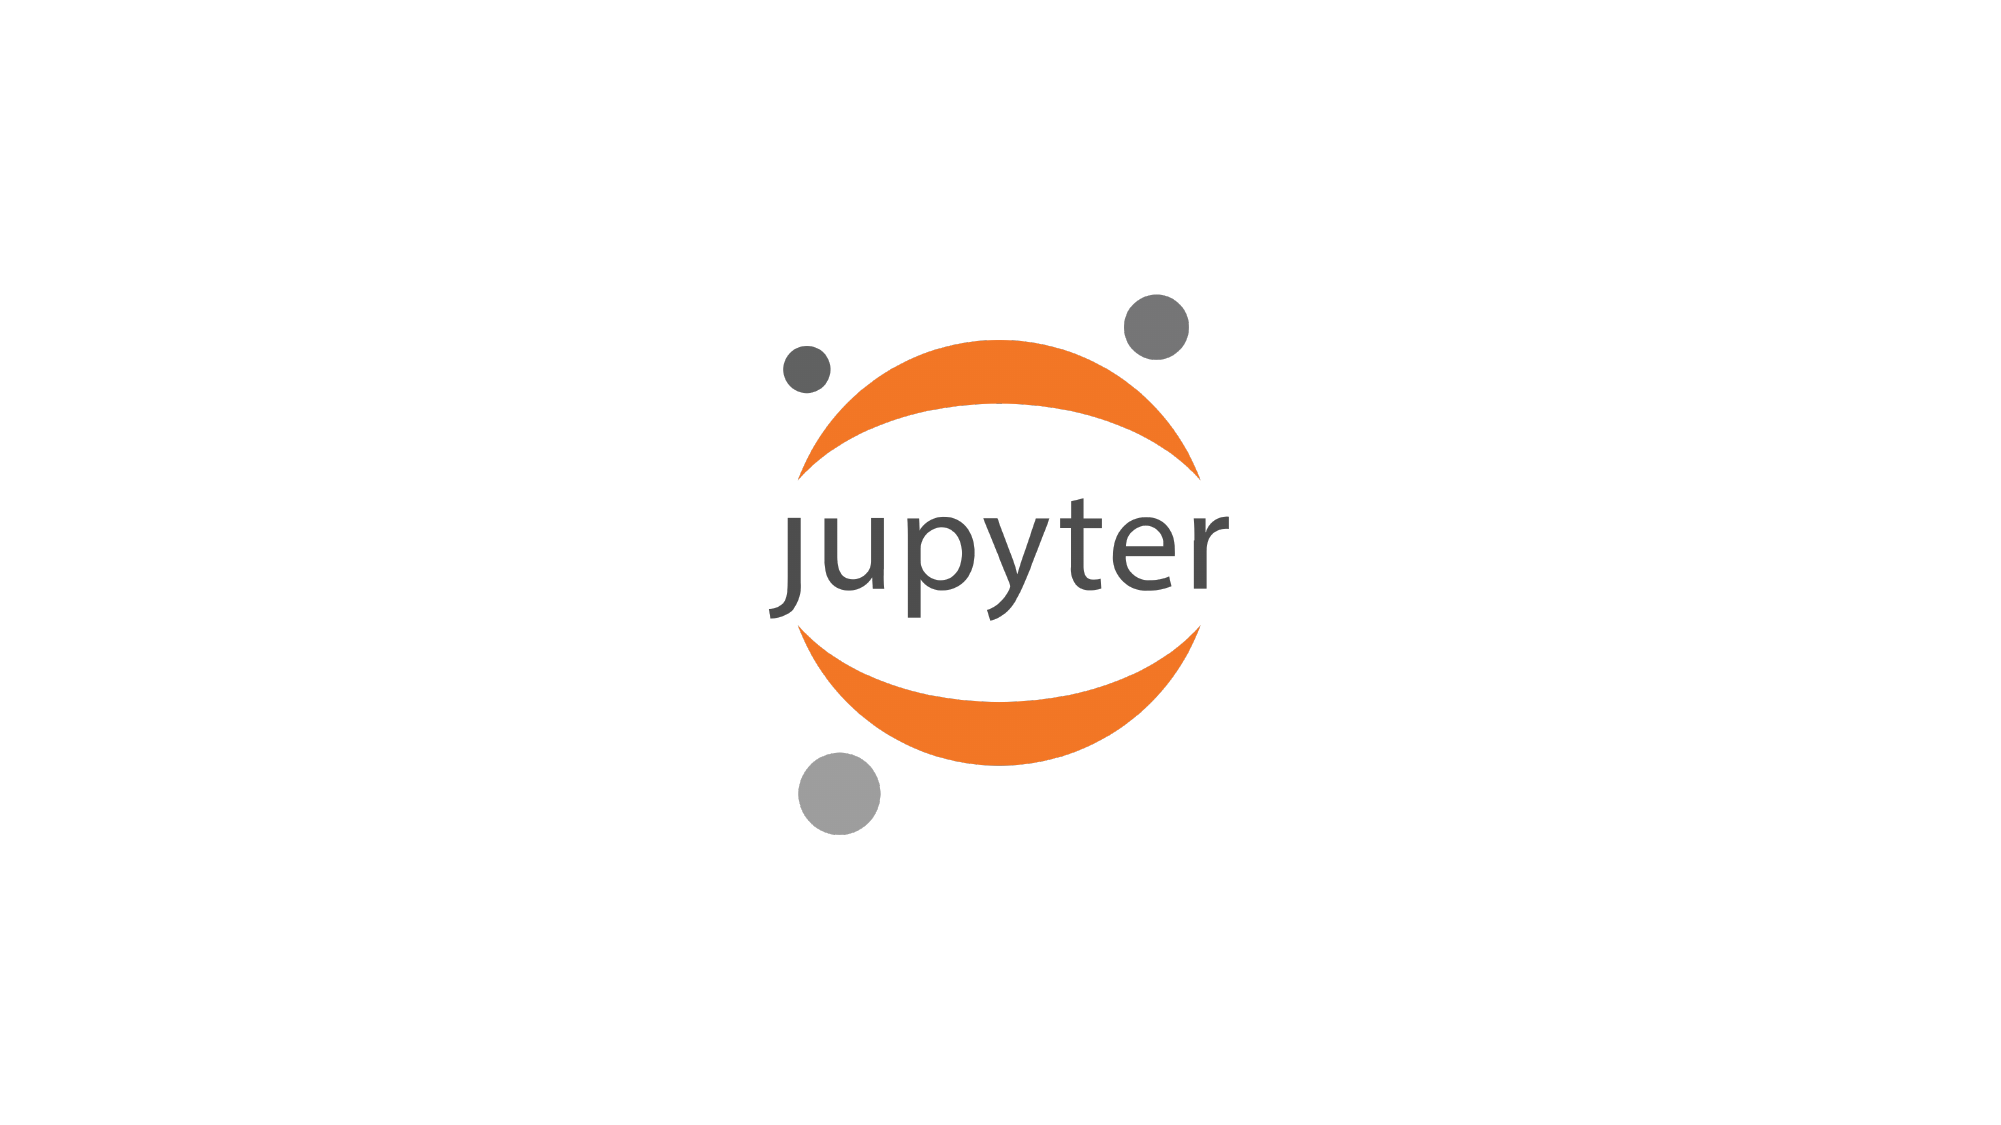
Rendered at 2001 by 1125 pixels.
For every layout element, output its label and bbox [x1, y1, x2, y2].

picture [763, 287, 1237, 838]
